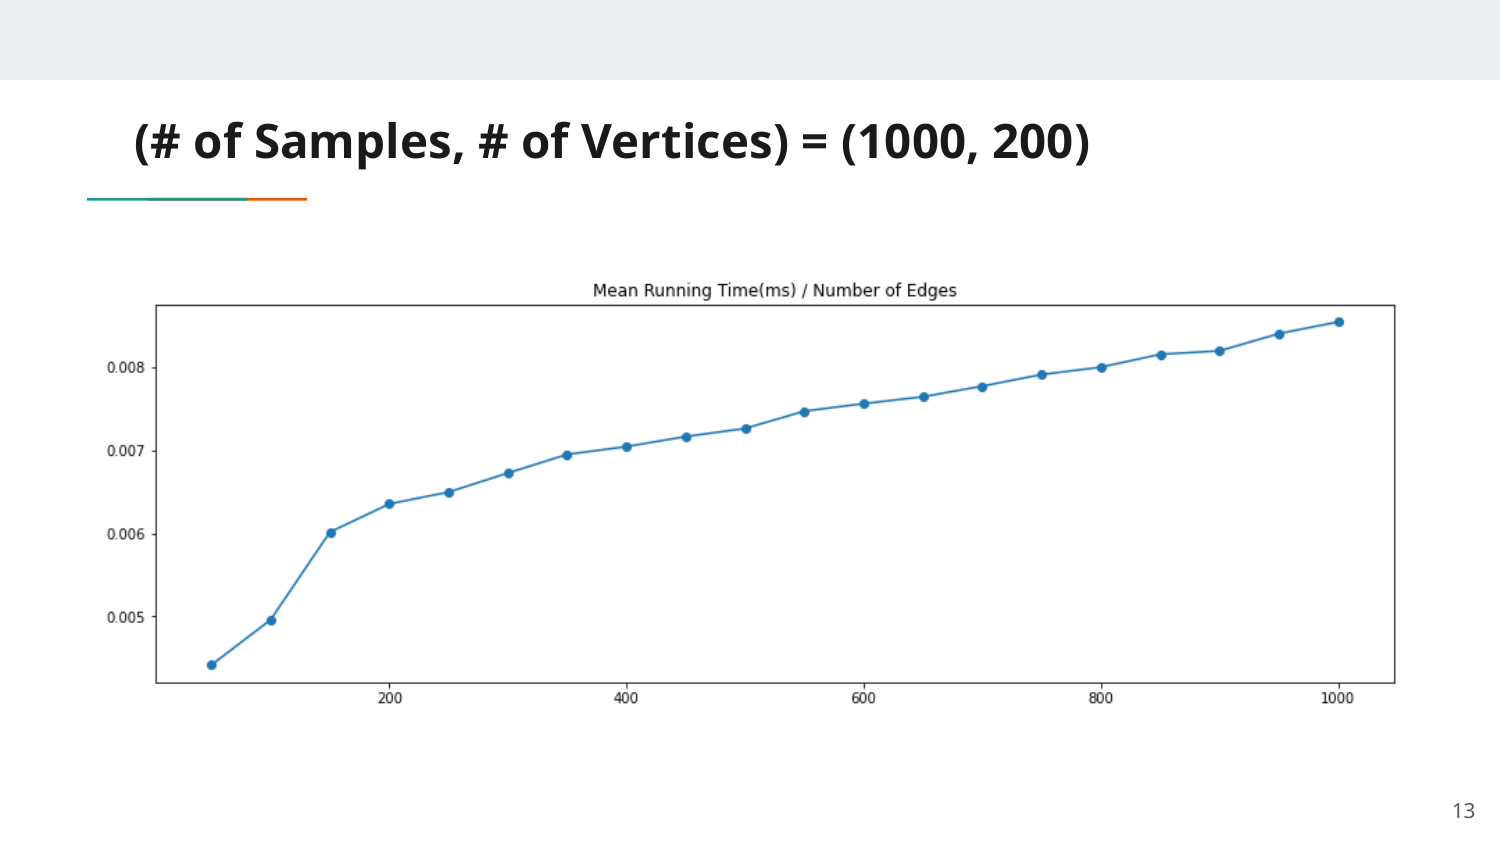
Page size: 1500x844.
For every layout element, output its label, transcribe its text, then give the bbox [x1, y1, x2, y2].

title (# of Samples, # of Vertices) = (1000, 200) [119, 95, 1381, 184]
picture [95, 272, 1405, 716]
slide_number ‹#› [1400, 779, 1491, 844]
